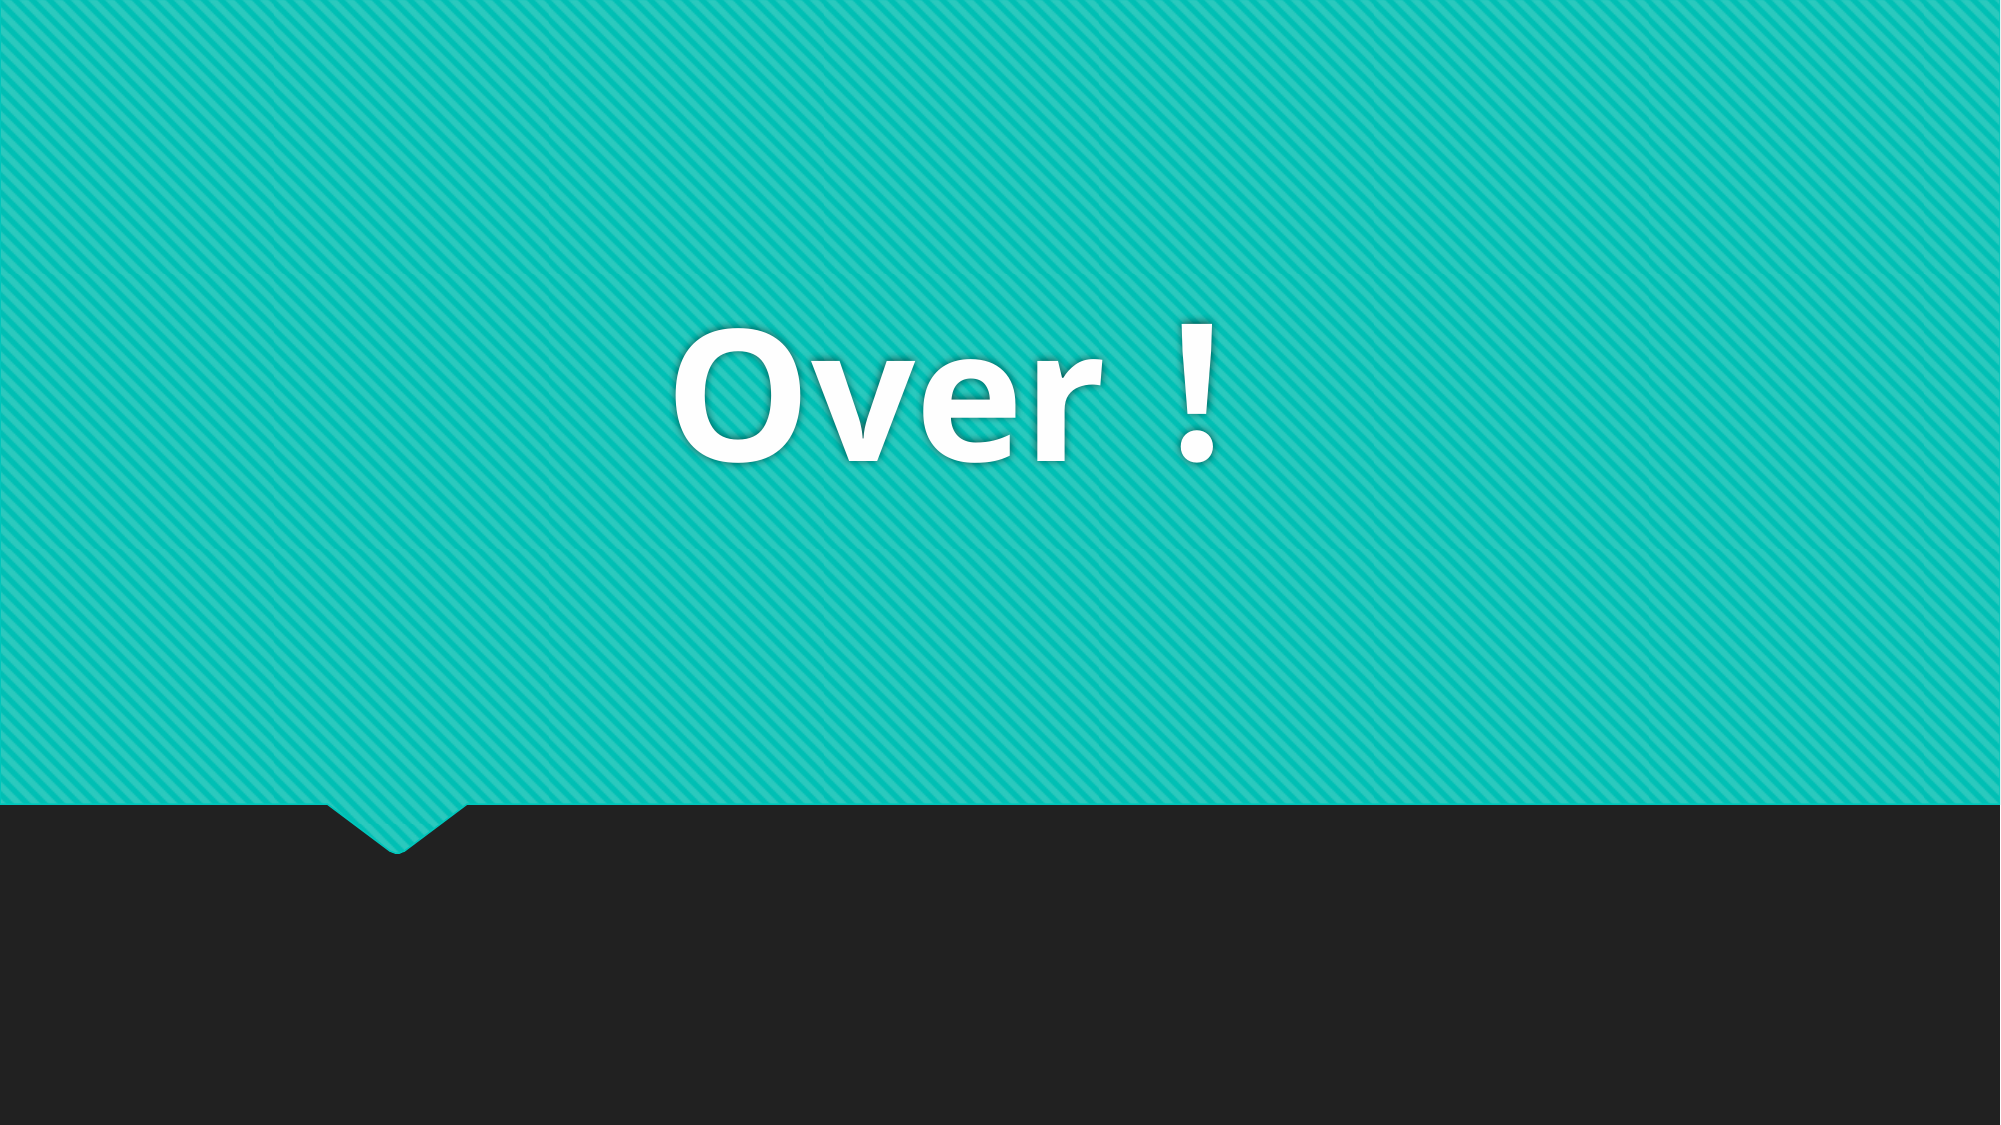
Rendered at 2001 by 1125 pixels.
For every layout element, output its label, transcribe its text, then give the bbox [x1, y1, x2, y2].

title Over！ [132, 237, 1868, 726]
